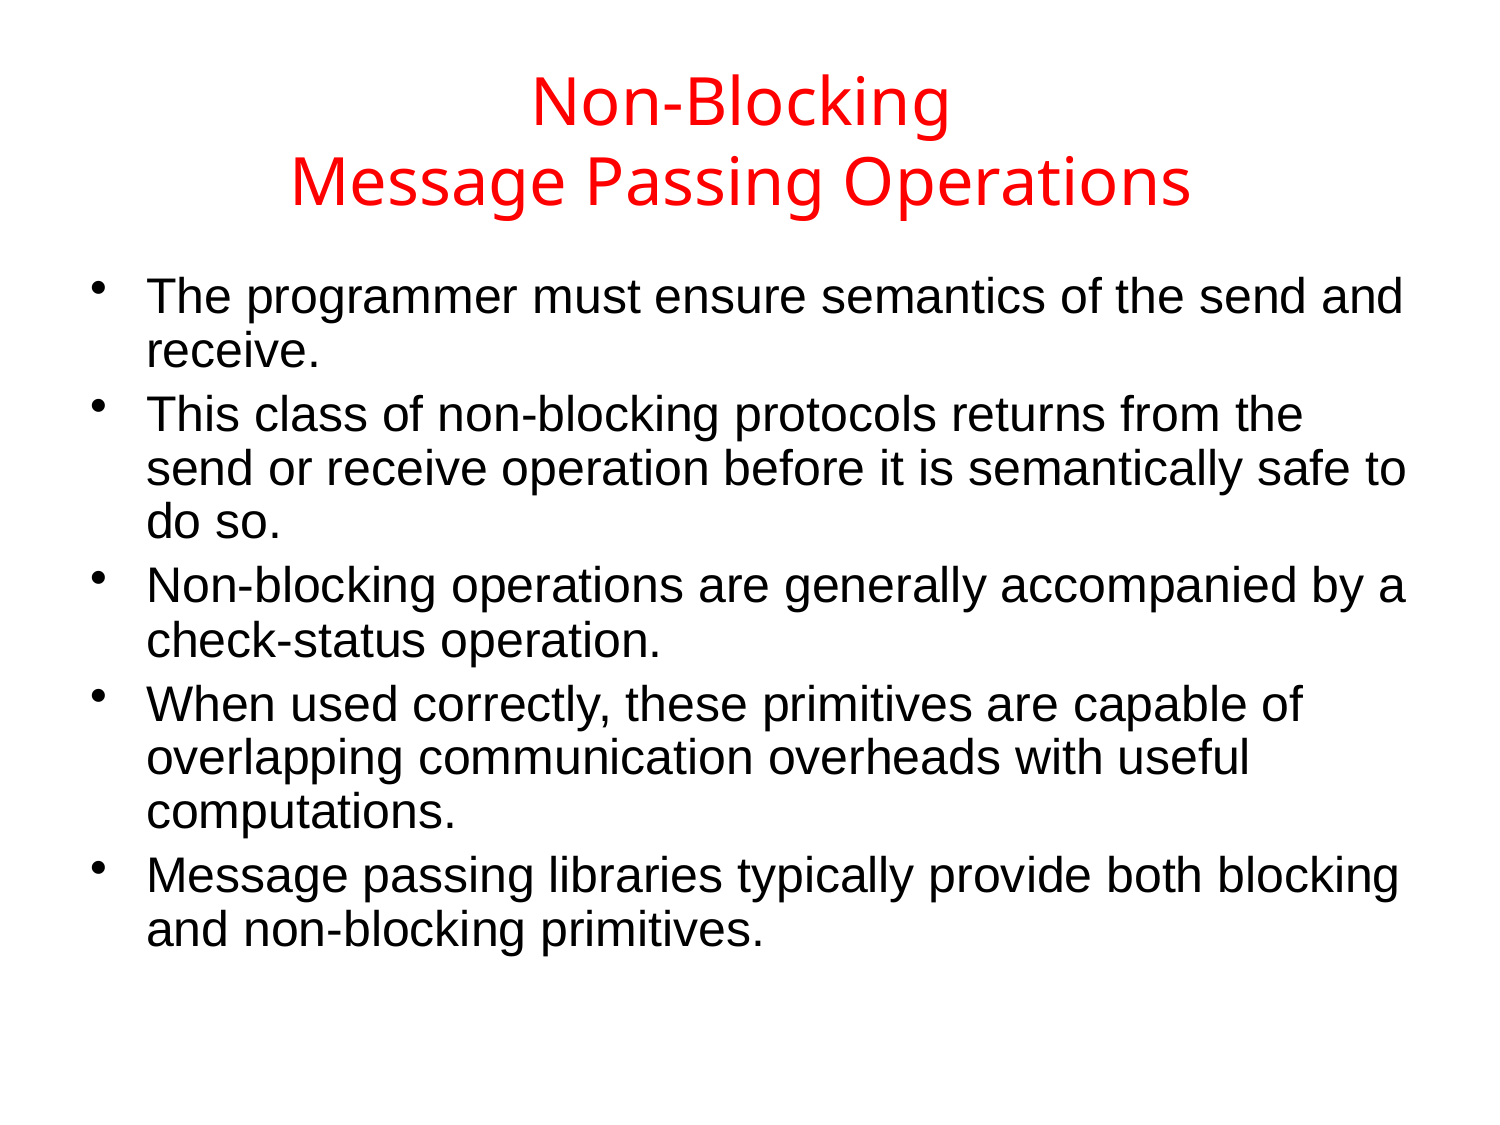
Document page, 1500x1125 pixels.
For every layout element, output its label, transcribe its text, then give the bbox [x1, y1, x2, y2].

list The programmer must ensure semantics of the send and receive. This class of non-blocking protocols returns from the send or receive operation before it is semantically safe to do so. Non-blocking operations are generally accompanied by a check-status operation. When used correctly, these primitives are capable of overlapping communication overheads with useful computations. Message passing libraries typically provide both blocking and non-blocking primitives. [74, 262, 1426, 1006]
title Non-Blocking Message Passing Operations [74, 44, 1426, 233]
